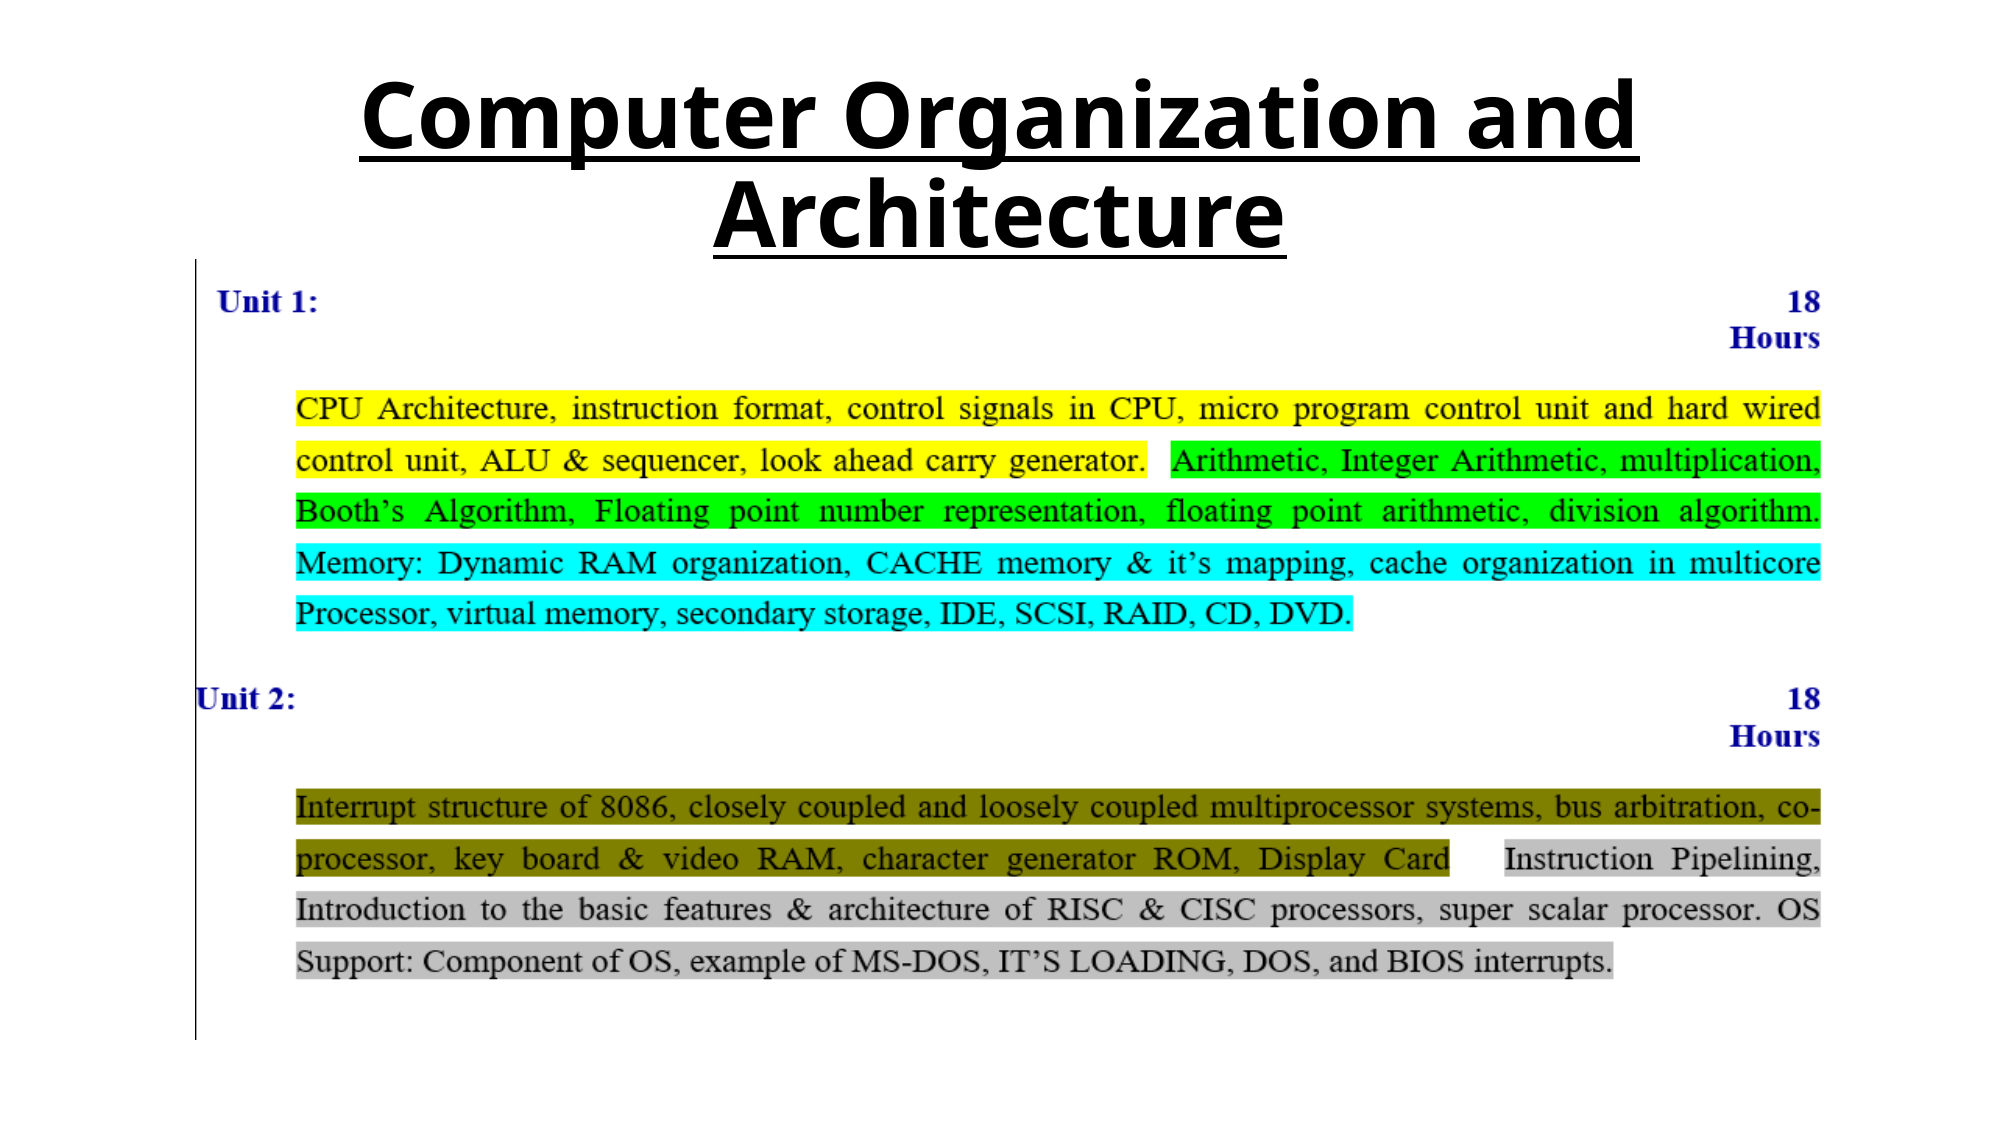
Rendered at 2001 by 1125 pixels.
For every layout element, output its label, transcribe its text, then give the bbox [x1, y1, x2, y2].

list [195, 259, 1885, 1040]
title Computer Organization and Architecture [137, 59, 1863, 278]
